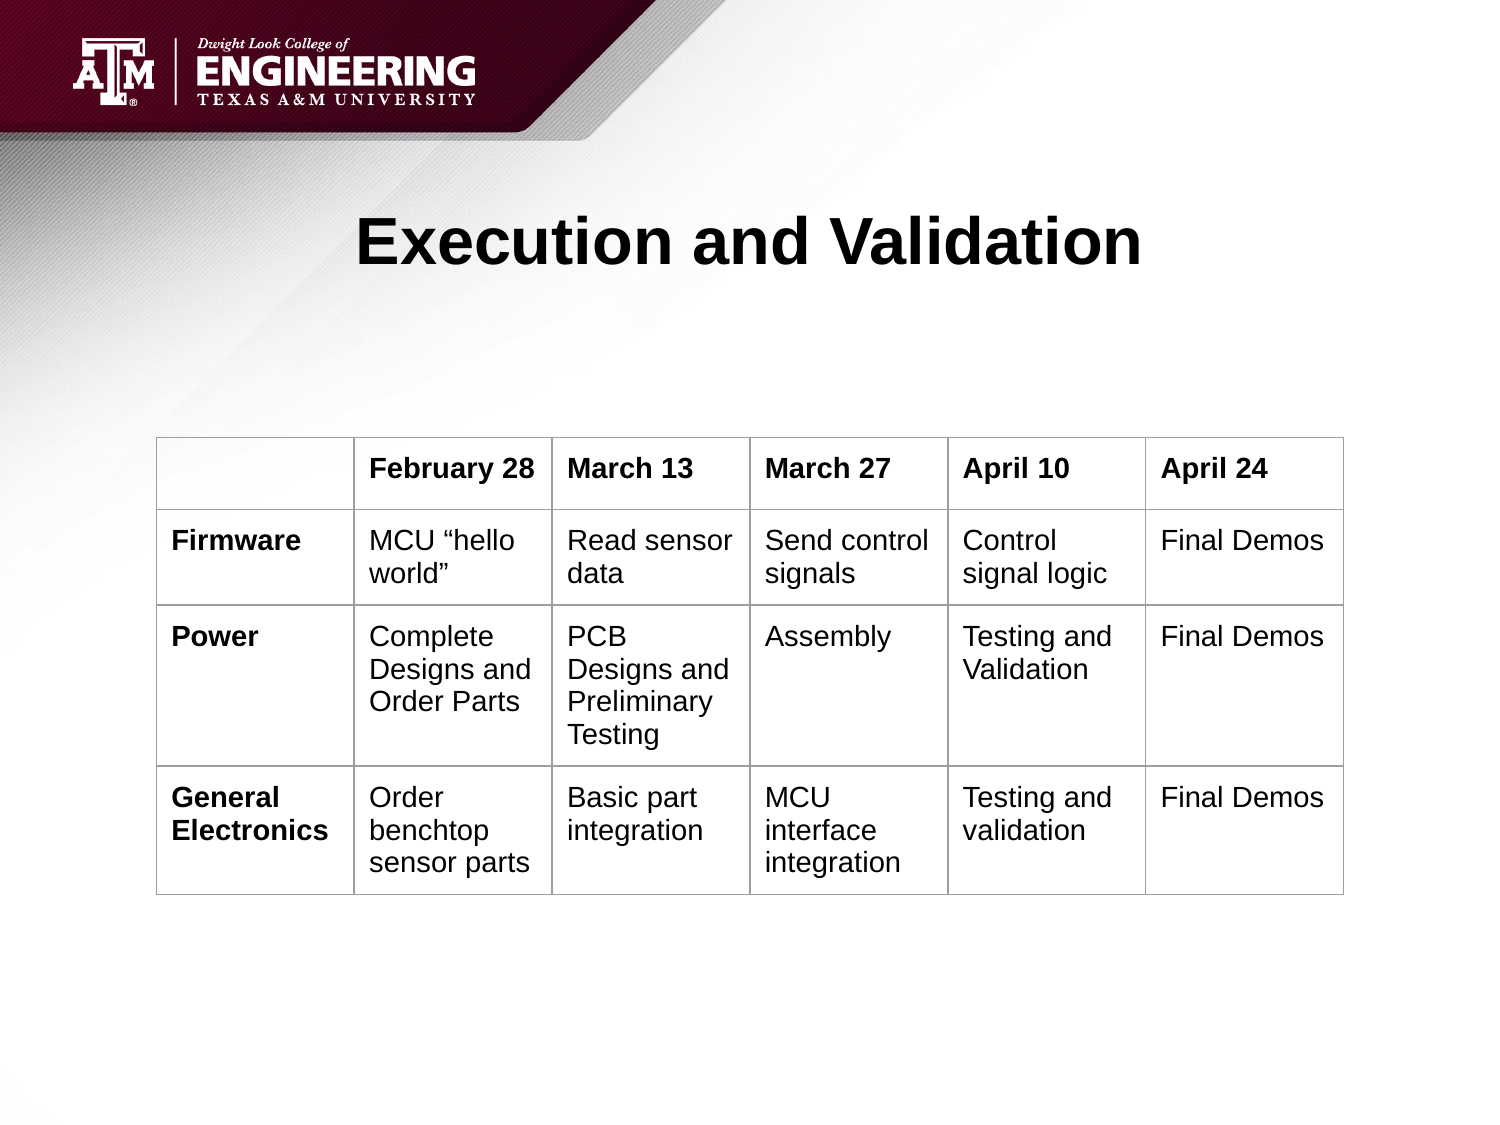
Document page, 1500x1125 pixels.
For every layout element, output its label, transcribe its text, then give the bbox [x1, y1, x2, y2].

table_header April 10 [949, 438, 1145, 509]
table_cell Final Demos [1146, 606, 1343, 765]
table_cell MCU “hello world” [355, 510, 551, 604]
table_cell Control signal logic [949, 510, 1145, 604]
table_cell Assembly [751, 606, 947, 765]
table_cell Testing and Validation [949, 606, 1145, 765]
table_cell Basic part integration [553, 767, 749, 894]
table_header February 28 [355, 438, 551, 509]
table_cell Testing and validation [949, 767, 1145, 894]
table_header March 27 [751, 438, 947, 509]
table_cell Firmware [157, 510, 353, 604]
picture [0, 0, 1500, 1125]
table_cell Send control signals [751, 510, 947, 604]
table_cell Complete Designs and Order Parts [355, 606, 551, 765]
table_header March 13 [553, 438, 749, 509]
table_header [157, 438, 353, 509]
table_cell Final Demos [1146, 767, 1343, 894]
table_cell General Electronics [157, 767, 353, 894]
table_cell Final Demos [1146, 510, 1343, 604]
table_header April 24 [1146, 438, 1343, 509]
table_cell Order benchtop sensor parts [355, 767, 551, 894]
table_cell PCB Designs and Preliminary Testing [553, 606, 749, 765]
title Execution and Validation [75, 172, 1425, 304]
table_cell Power [157, 606, 353, 765]
table_cell MCU interface integration [751, 767, 947, 894]
table_cell Read sensor data [553, 510, 749, 604]
